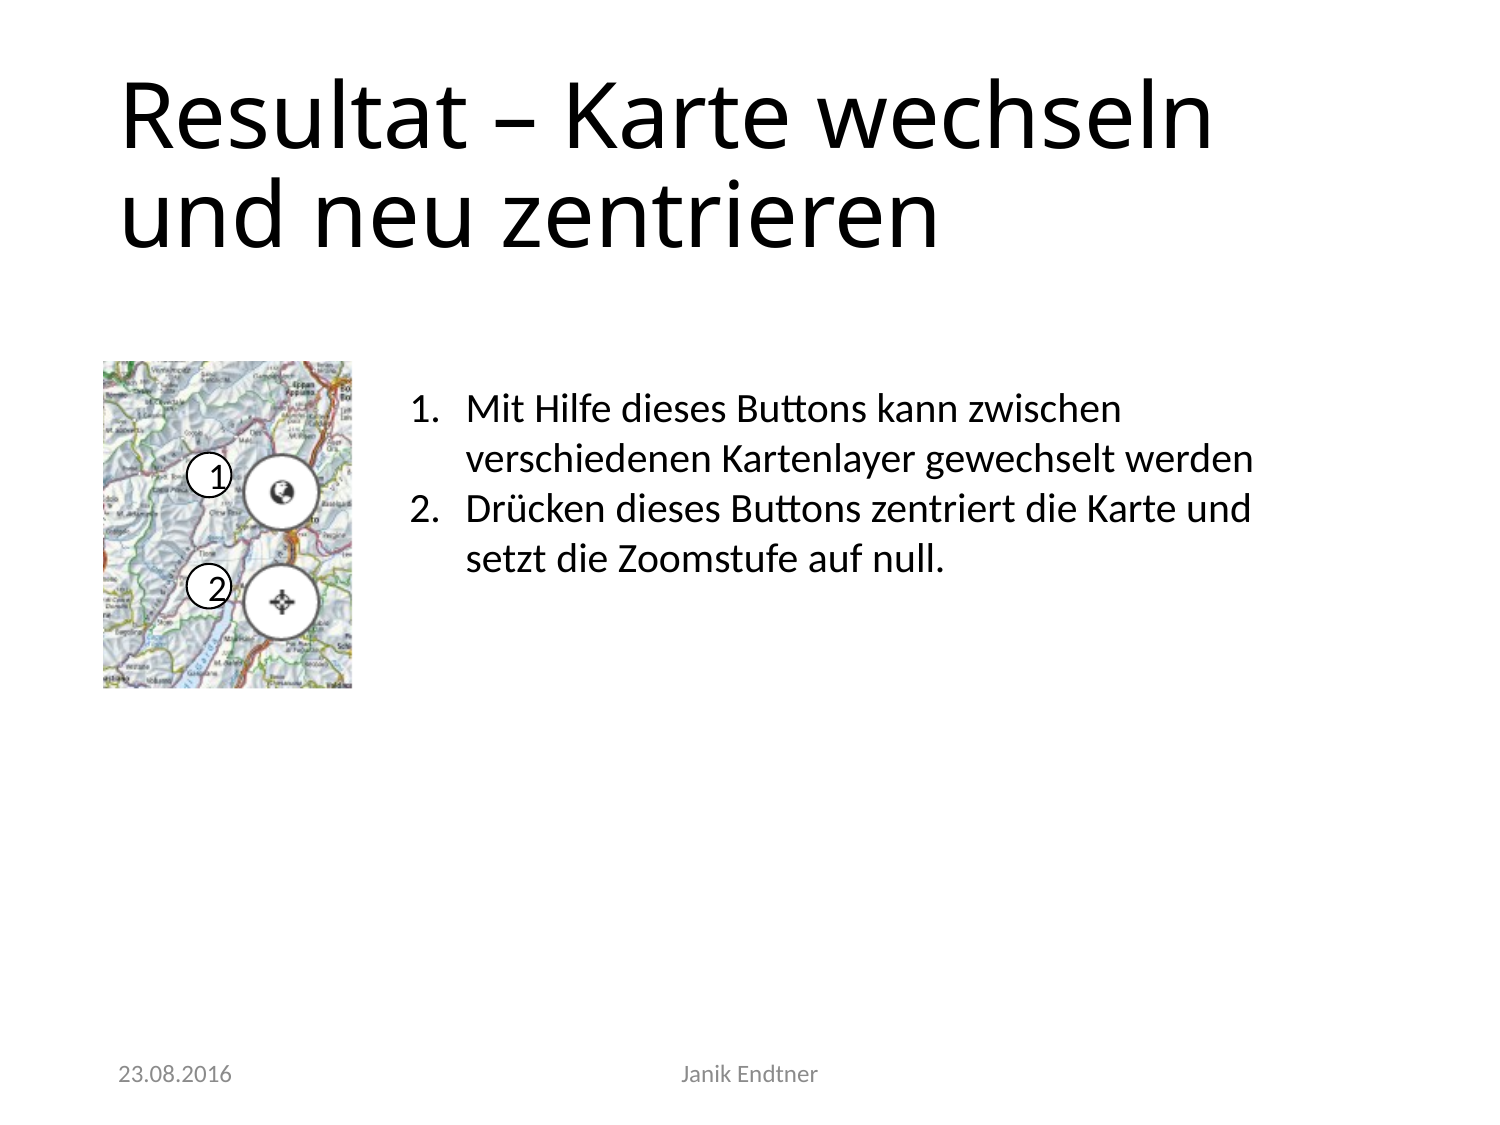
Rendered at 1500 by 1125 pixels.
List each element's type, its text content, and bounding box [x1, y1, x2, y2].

text_box Mit Hilfe dieses Buttons kann zwischen verschiedenen Kartenlayer gewechselt werden Drücken dieses Buttons zentriert die Karte und setzt die Zoomstufe auf null. [394, 372, 1350, 588]
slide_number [103, 1042, 441, 1103]
title Resultat – Karte wechseln und neu zentrieren [103, 59, 1397, 278]
footer Janik Endtner [496, 1042, 1004, 1103]
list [103, 361, 360, 698]
